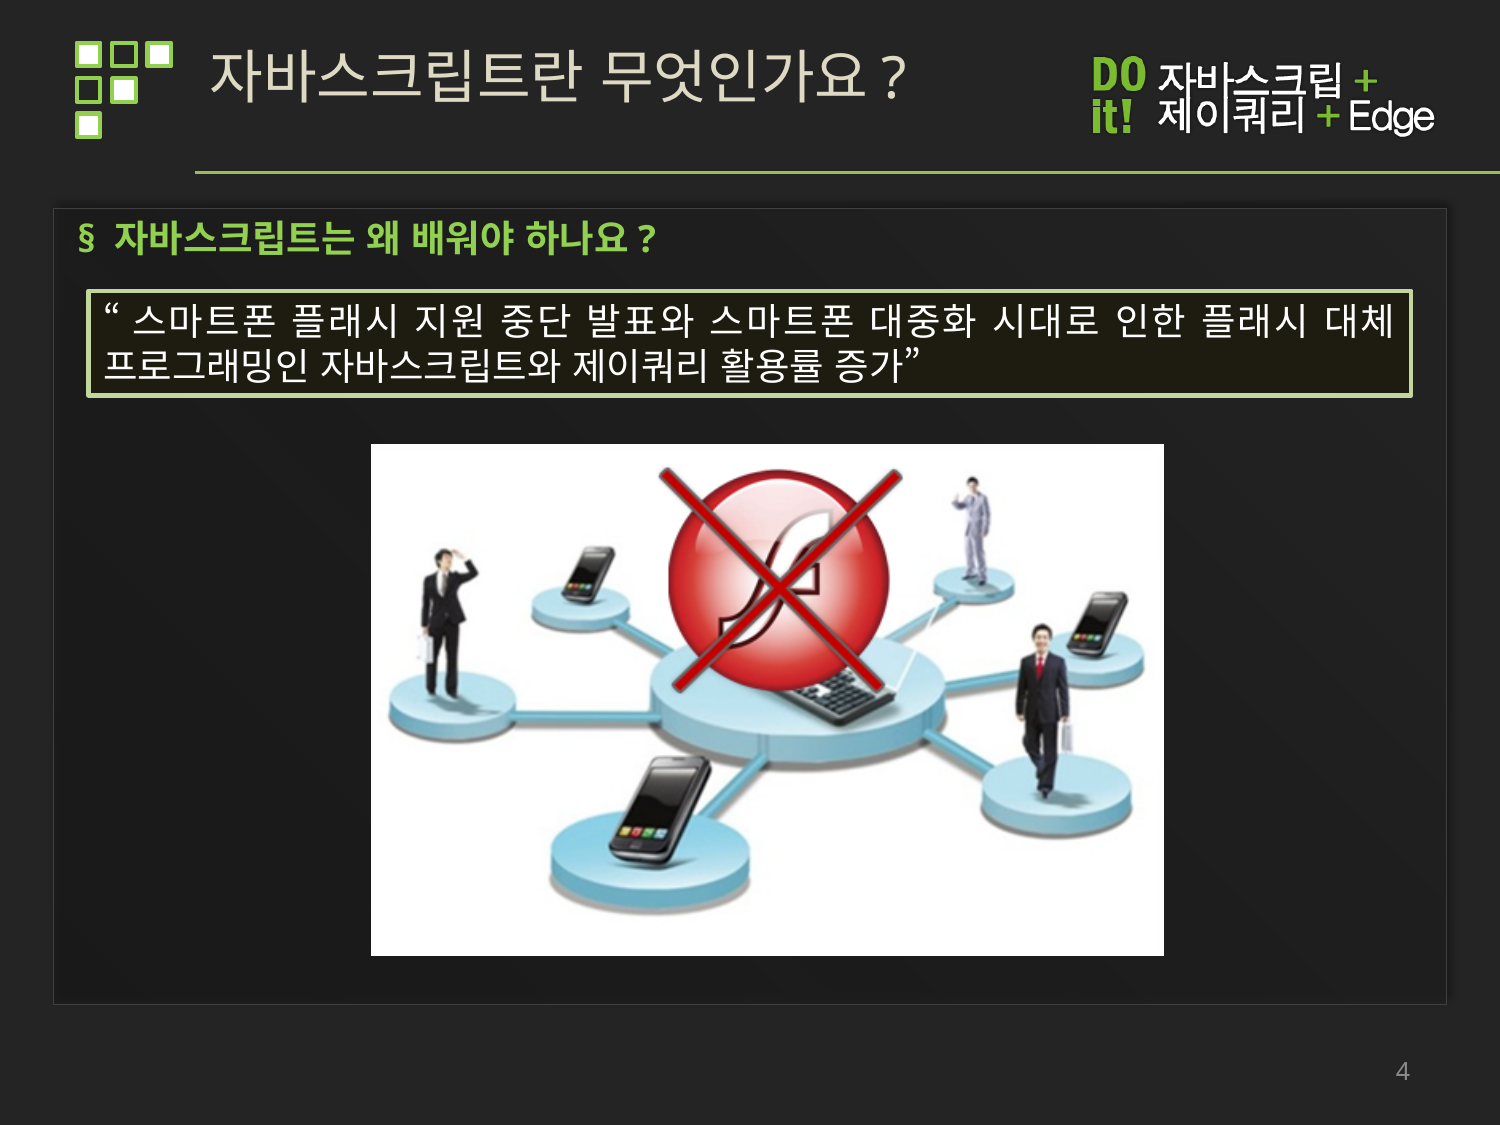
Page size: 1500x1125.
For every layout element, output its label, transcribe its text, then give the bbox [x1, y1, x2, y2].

text_box “스마트폰 플래시 지원 중단 발표와 스마트폰 대중화 시대로 인한 플래시 대체 프로그래밍인 자바스크립트와 제이쿼리 활용률 증가” [86, 289, 1413, 398]
title 자바스크립트란 무엇인가요? [194, 33, 1495, 161]
picture [371, 444, 1164, 957]
list § 자바스크립트는 왜 배워야 하나요? [53, 208, 1447, 1005]
slide_number 4 [1074, 1042, 1425, 1103]
